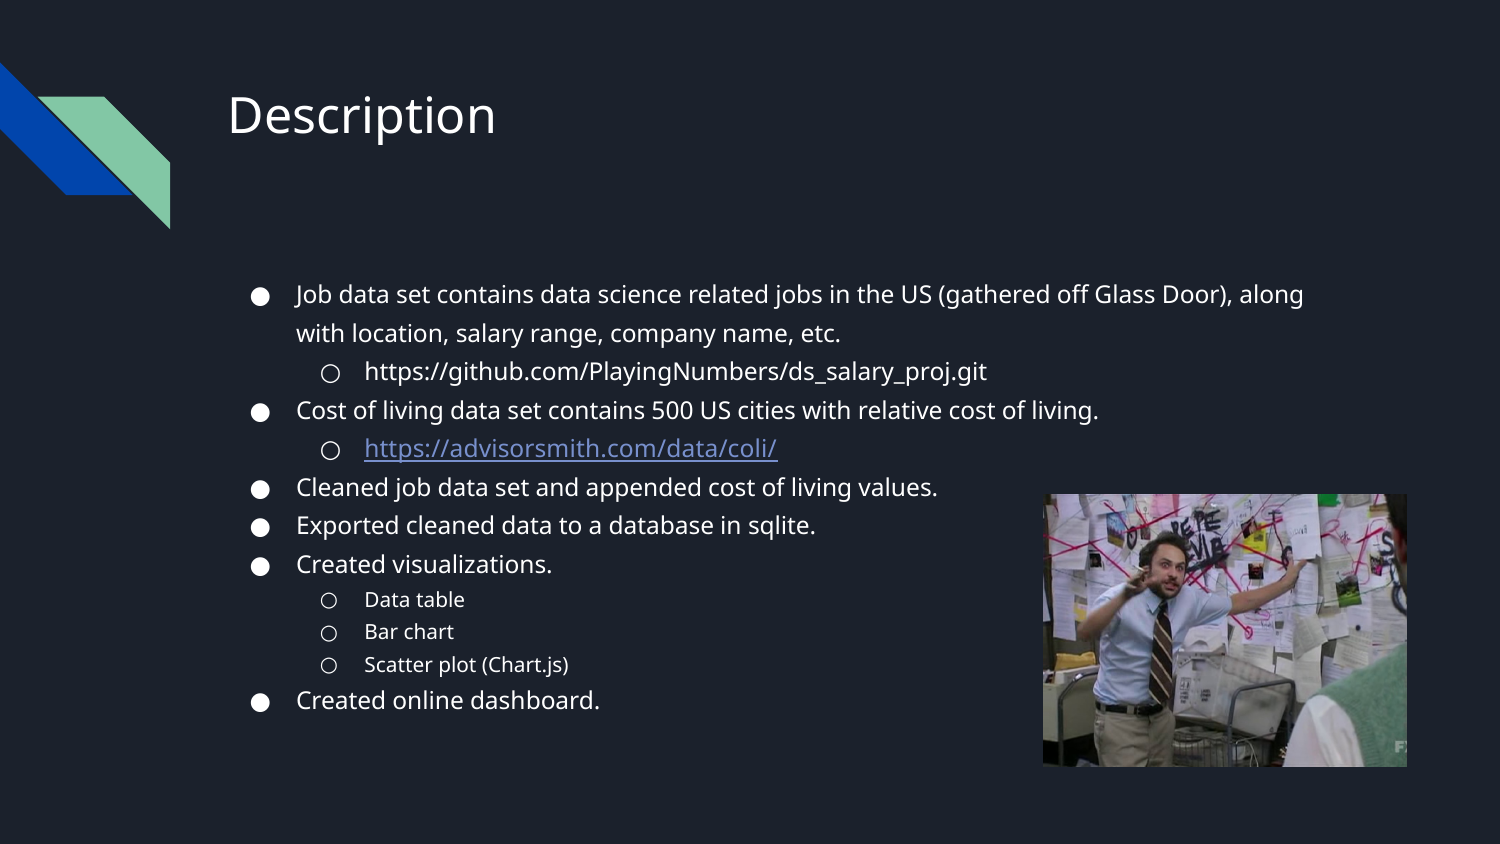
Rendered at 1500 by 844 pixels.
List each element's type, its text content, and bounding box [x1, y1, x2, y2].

list Job data set contains data science related jobs in the US (gathered off Glass Door), along with location, salary range, company name, etc. https://github.com/PlayingNumbers/ds_salary_proj.git Cost of living data set contains 500 US cities with relative cost of living. https://advisorsmith.com/data/coli/ Cleaned job data set and appended cost of living values. Exported cleaned data to a database in sqlite. Created visualizations. Data table Bar chart Scatter plot (Chart.js) Created online dashboard. [212, 257, 1368, 735]
title Description [212, 64, 1368, 215]
picture [1042, 494, 1407, 767]
